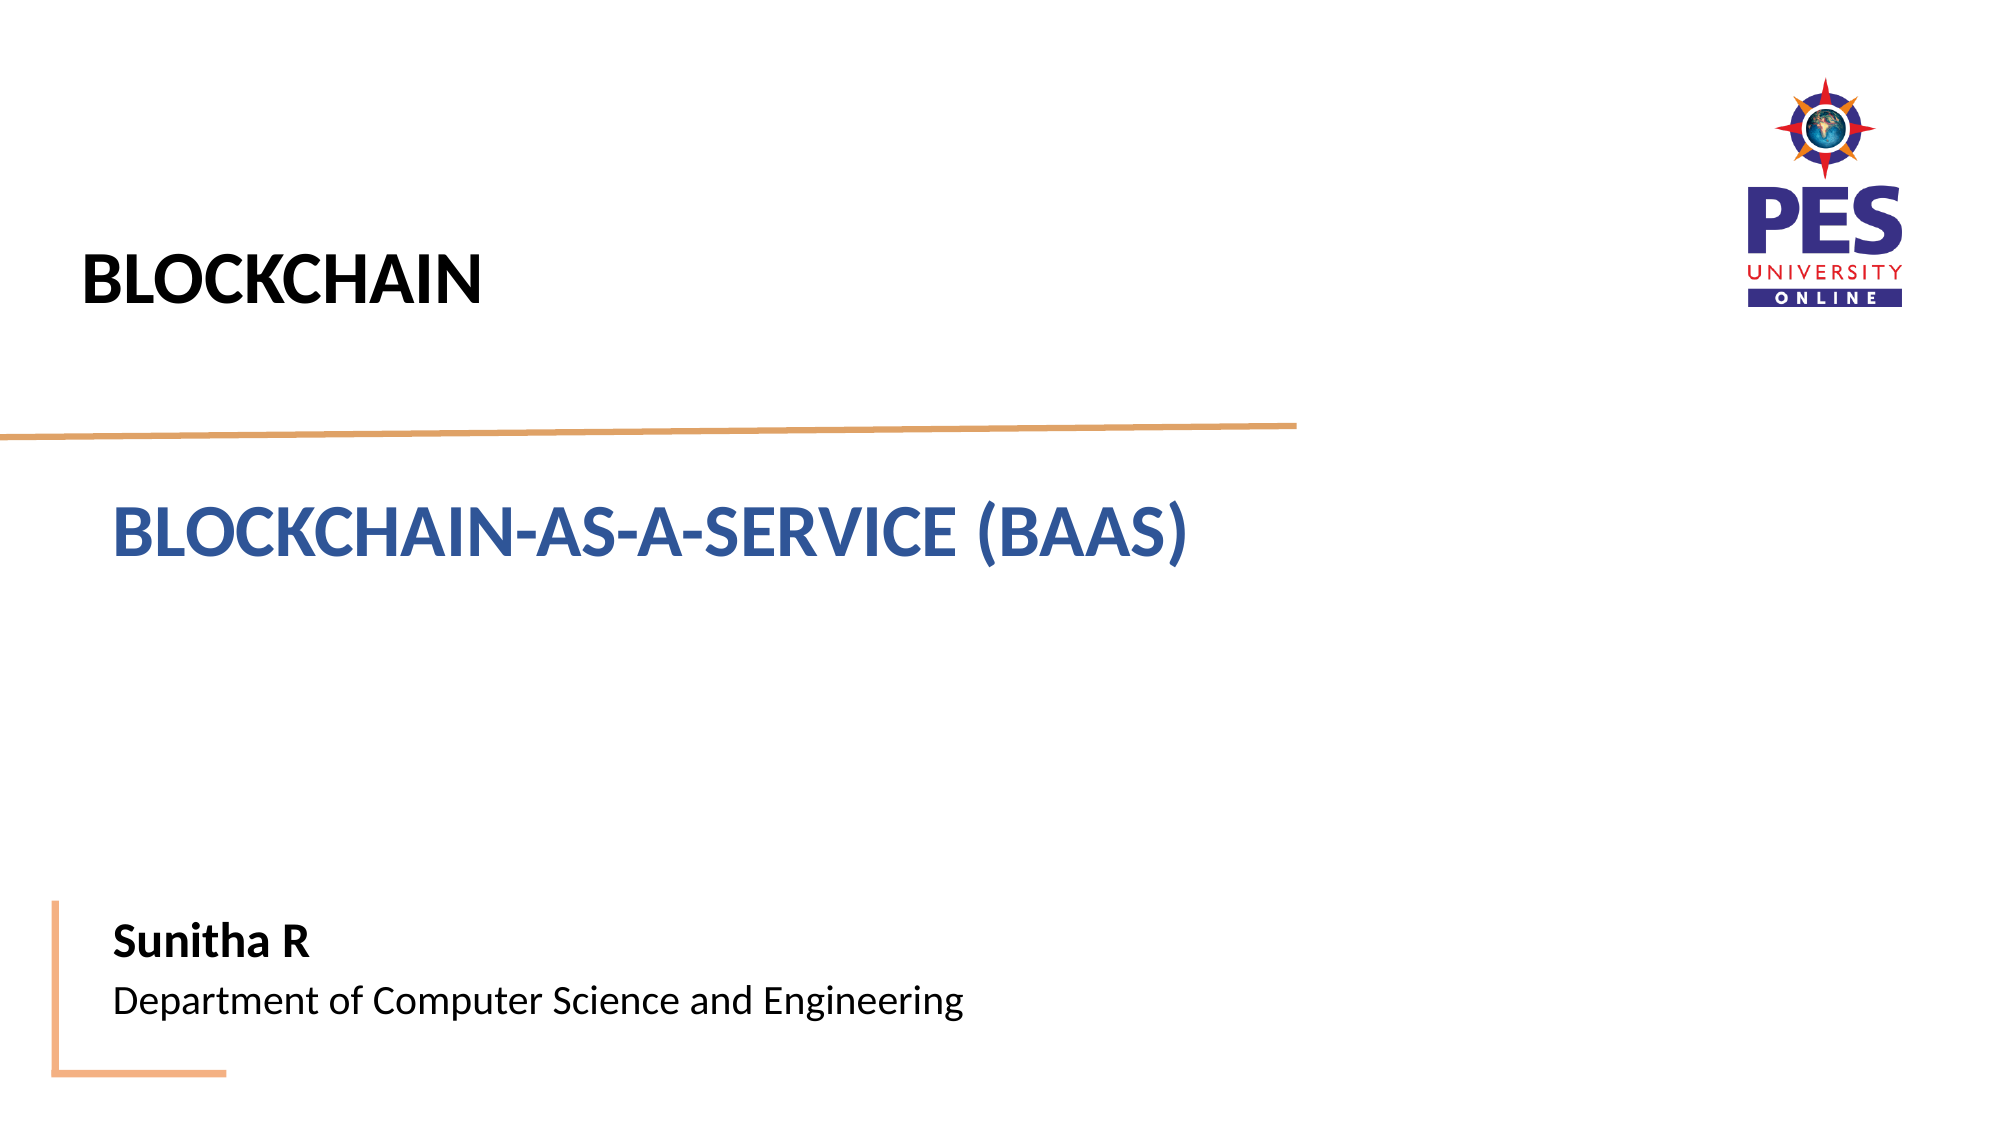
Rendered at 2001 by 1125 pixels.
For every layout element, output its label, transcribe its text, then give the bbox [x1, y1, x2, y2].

text_box Department of Computer Science and Engineering [227, 965, 1329, 1031]
text_box Sunitha R [227, 900, 1329, 965]
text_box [0, 425, 1297, 438]
text_box Blockchain [66, 221, 1297, 326]
text_box BLOCKCHAIN-AS-A-SERVICE (BAAS) [98, 473, 1329, 579]
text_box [51, 900, 227, 1078]
picture [1748, 76, 1902, 307]
